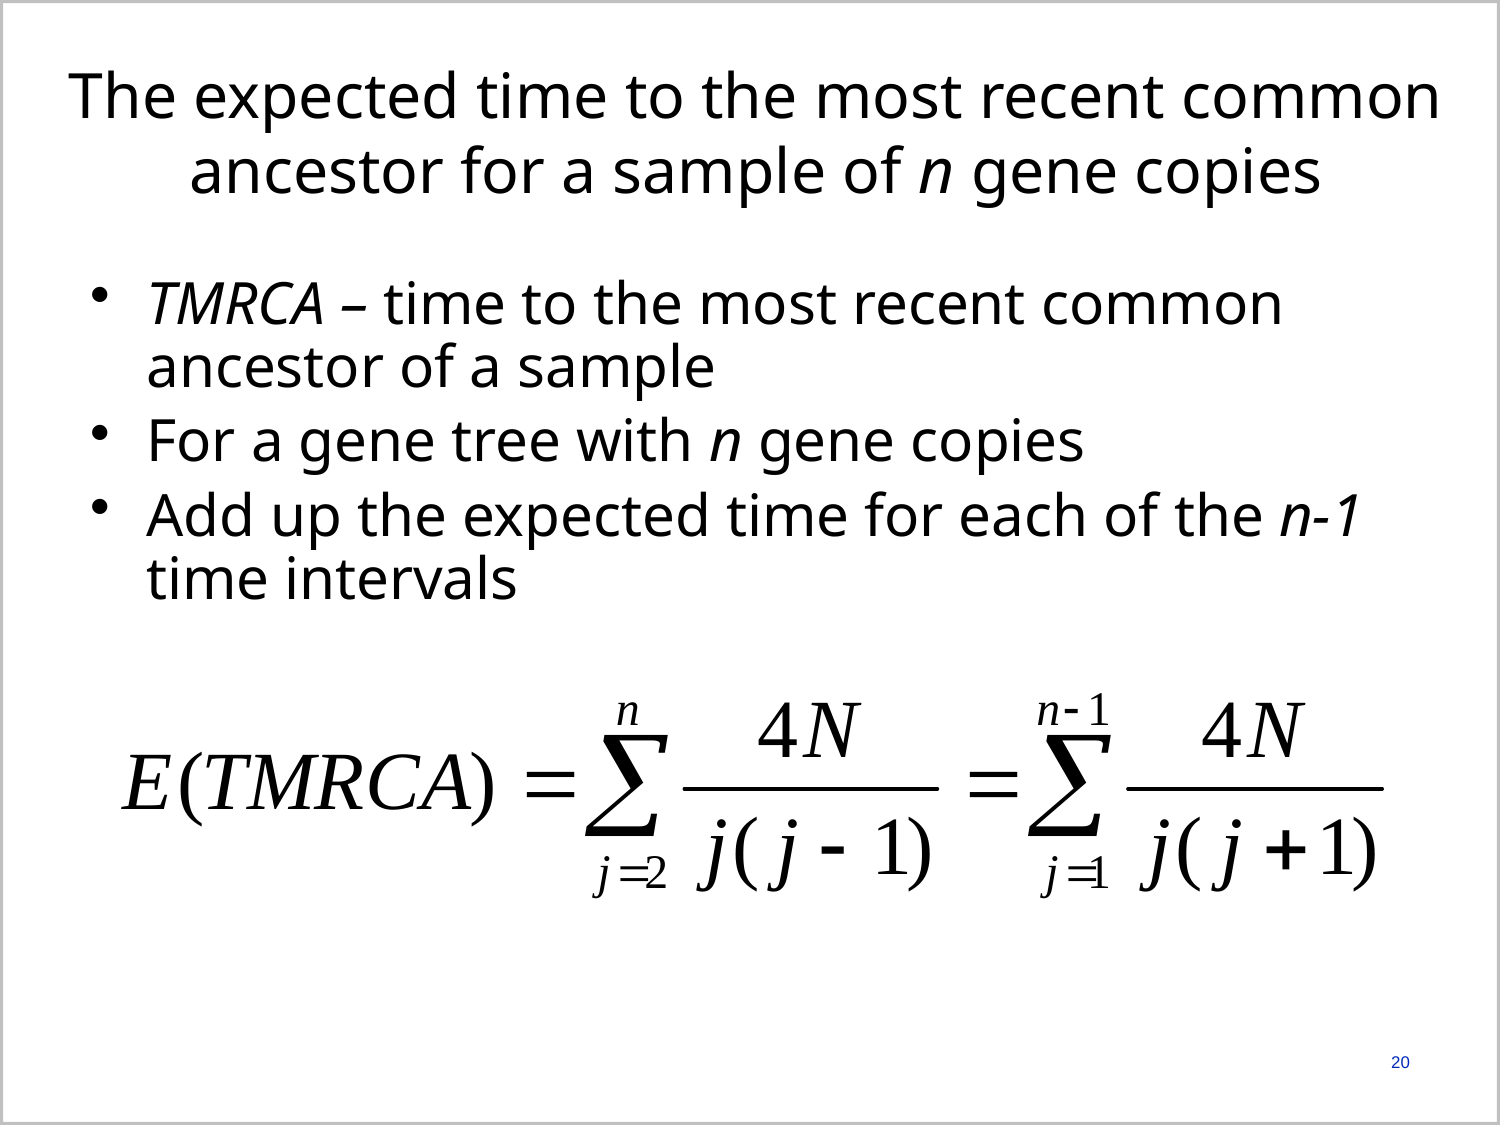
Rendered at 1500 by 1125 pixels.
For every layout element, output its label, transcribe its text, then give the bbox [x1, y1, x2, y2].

list TMRCA – time to the most recent common ancestor of a sample For a gene tree with n gene copies Add up the expected time for each of the n-1 time intervals [75, 266, 1425, 525]
slide_number 20 [1074, 1024, 1426, 1103]
title The expected time to the most recent common ancestor for a sample of n gene copies [0, 37, 1500, 225]
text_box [107, 671, 1400, 913]
list TMRCA – time to the most recent common ancestor of a sample For a gene tree with n gene copies Add up the expected time for each of the n-1 time intervals [75, 526, 1425, 625]
